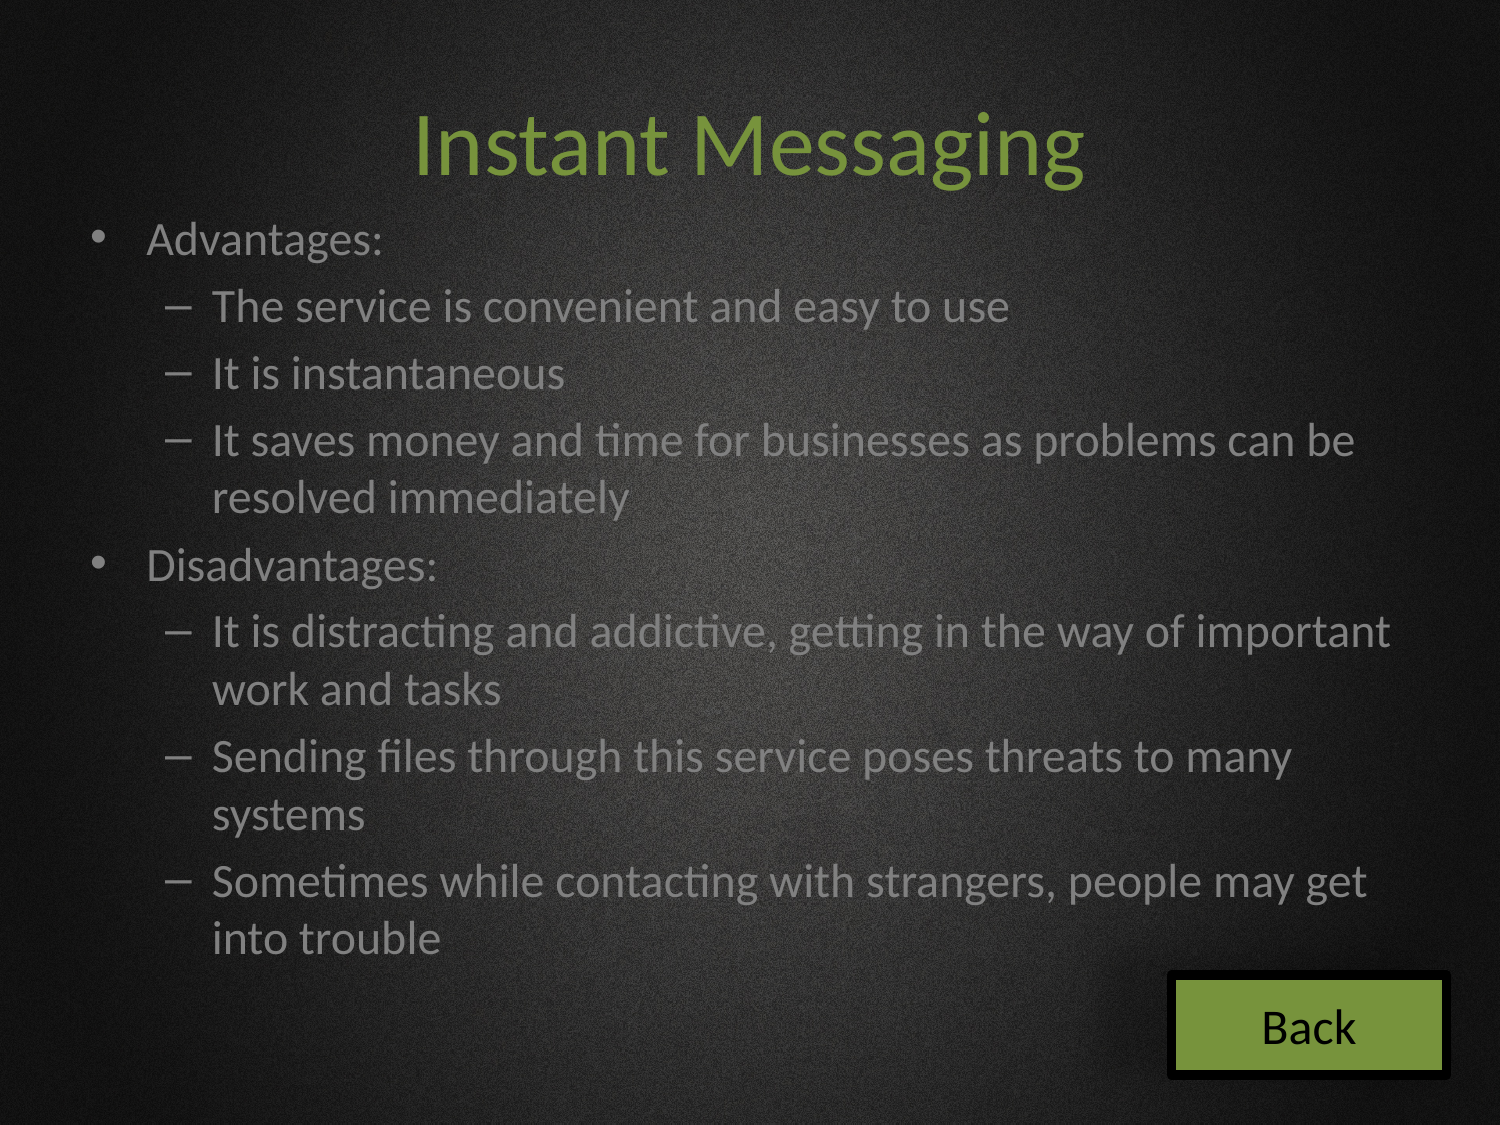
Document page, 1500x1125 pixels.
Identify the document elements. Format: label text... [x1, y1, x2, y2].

title Instant Messaging [75, 45, 1425, 200]
picture [0, 0, 1500, 1125]
list Advantages: The service is convenient and easy to use It is instantaneous It saves money and time for businesses as problems can be resolved immediately Disadvantages: It is distracting and addictive, getting in the way of important work and tasks Sending files through this service poses threats to many systems Sometimes while contacting with strangers, people may get into trouble [75, 200, 1425, 943]
text_box Back [1169, 973, 1449, 1077]
